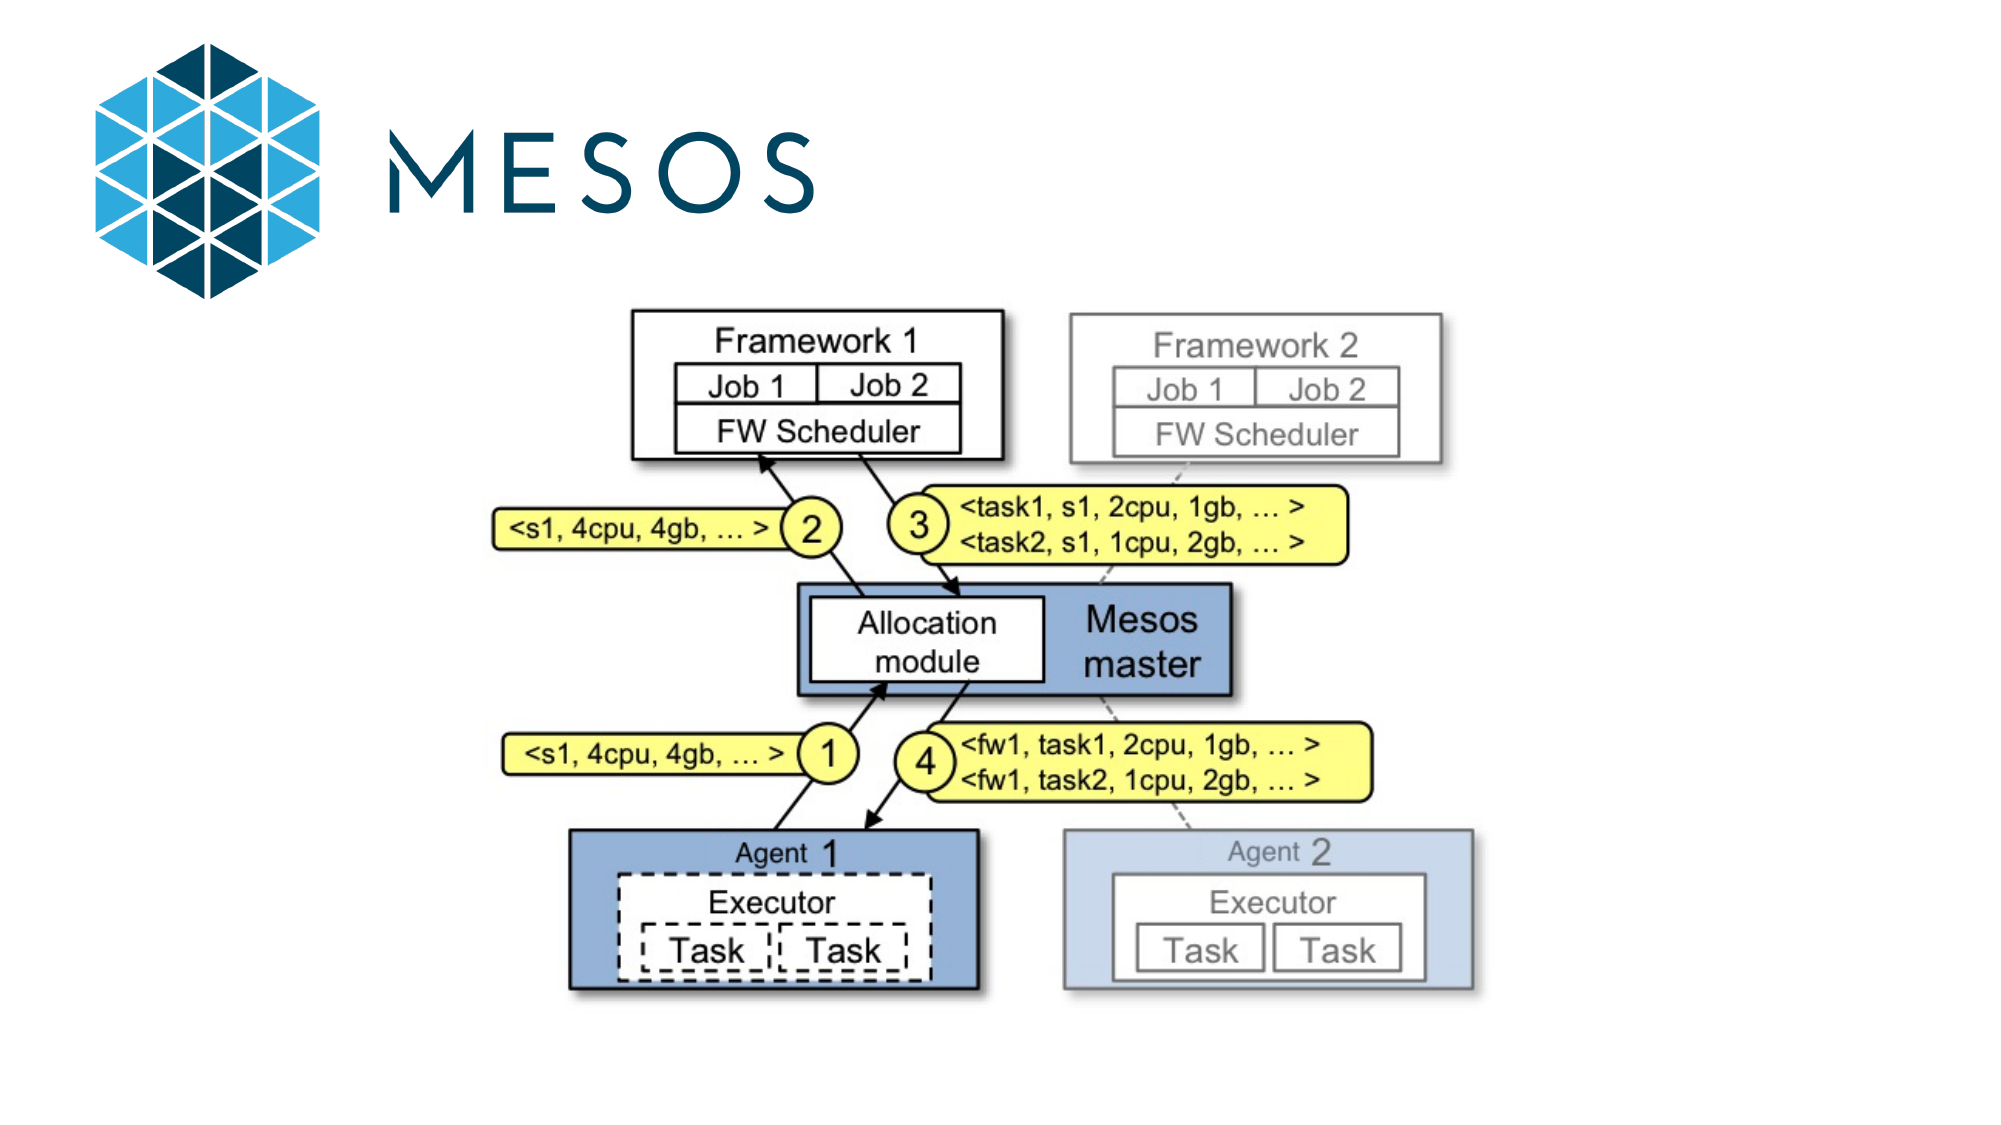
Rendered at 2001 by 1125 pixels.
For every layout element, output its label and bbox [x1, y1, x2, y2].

picture [95, 38, 814, 300]
list [482, 299, 1518, 1014]
